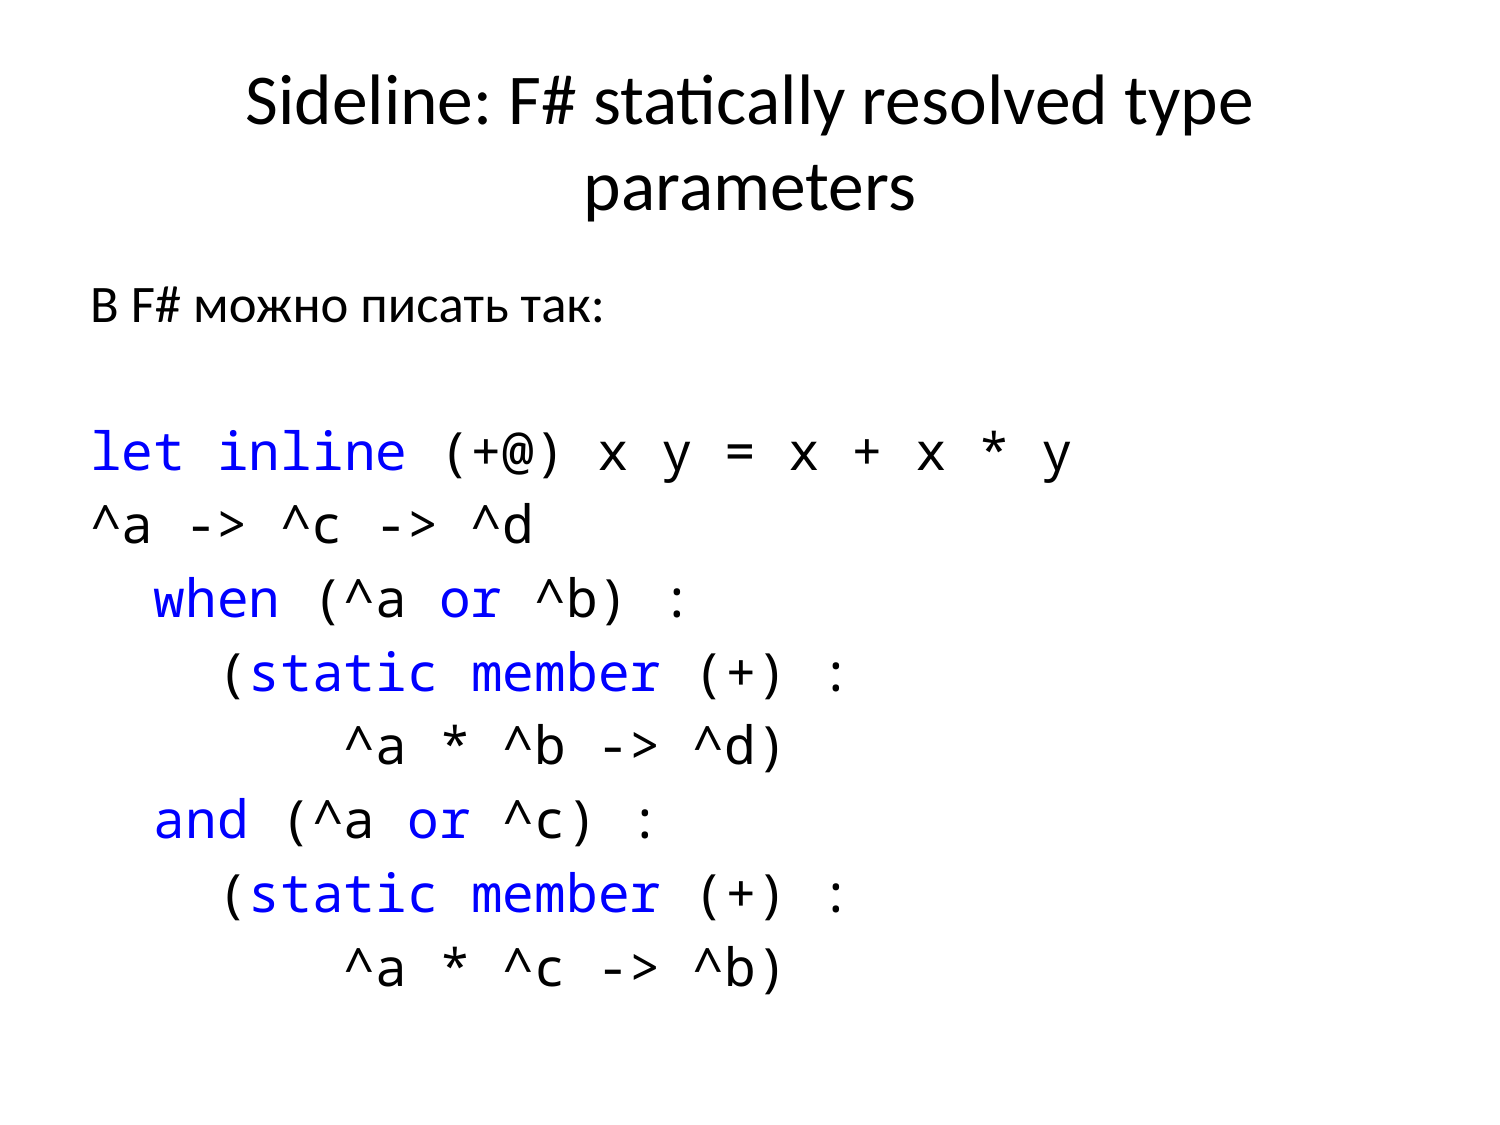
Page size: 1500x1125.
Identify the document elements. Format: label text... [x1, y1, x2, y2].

list В F# можно писать так: let inline (+@) x y = x + x * y ^a -> ^c -> ^d when (^a or ^b) : (static member (+) : ^a * ^b -> ^d) and (^a or ^c) : (static member (+) : ^a * ^c -> ^b) [75, 262, 1425, 1005]
title Sideline: F# statically resolved type parameters [75, 45, 1425, 233]
